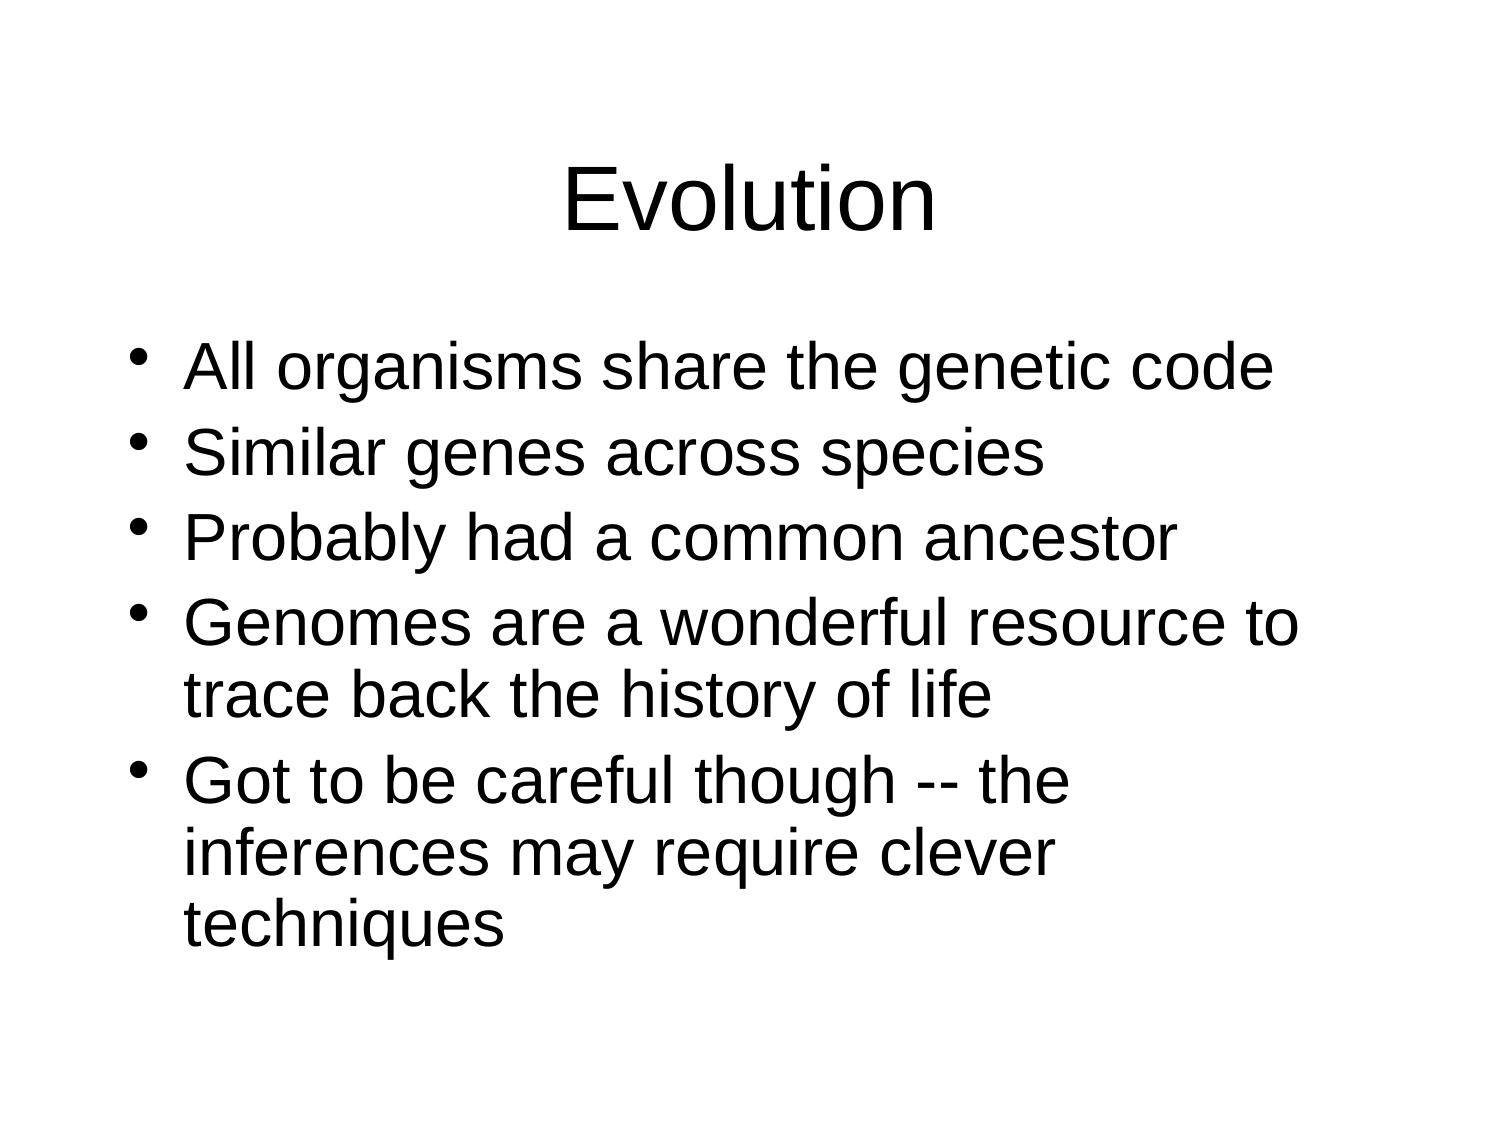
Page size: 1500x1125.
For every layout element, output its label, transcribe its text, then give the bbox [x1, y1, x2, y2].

list All organisms share the genetic code Similar genes across species Probably had a common ancestor Genomes are a wonderful resource to trace back the history of life Got to be careful though -- the inferences may require clever techniques [112, 324, 1388, 1000]
title Evolution [112, 99, 1388, 288]
